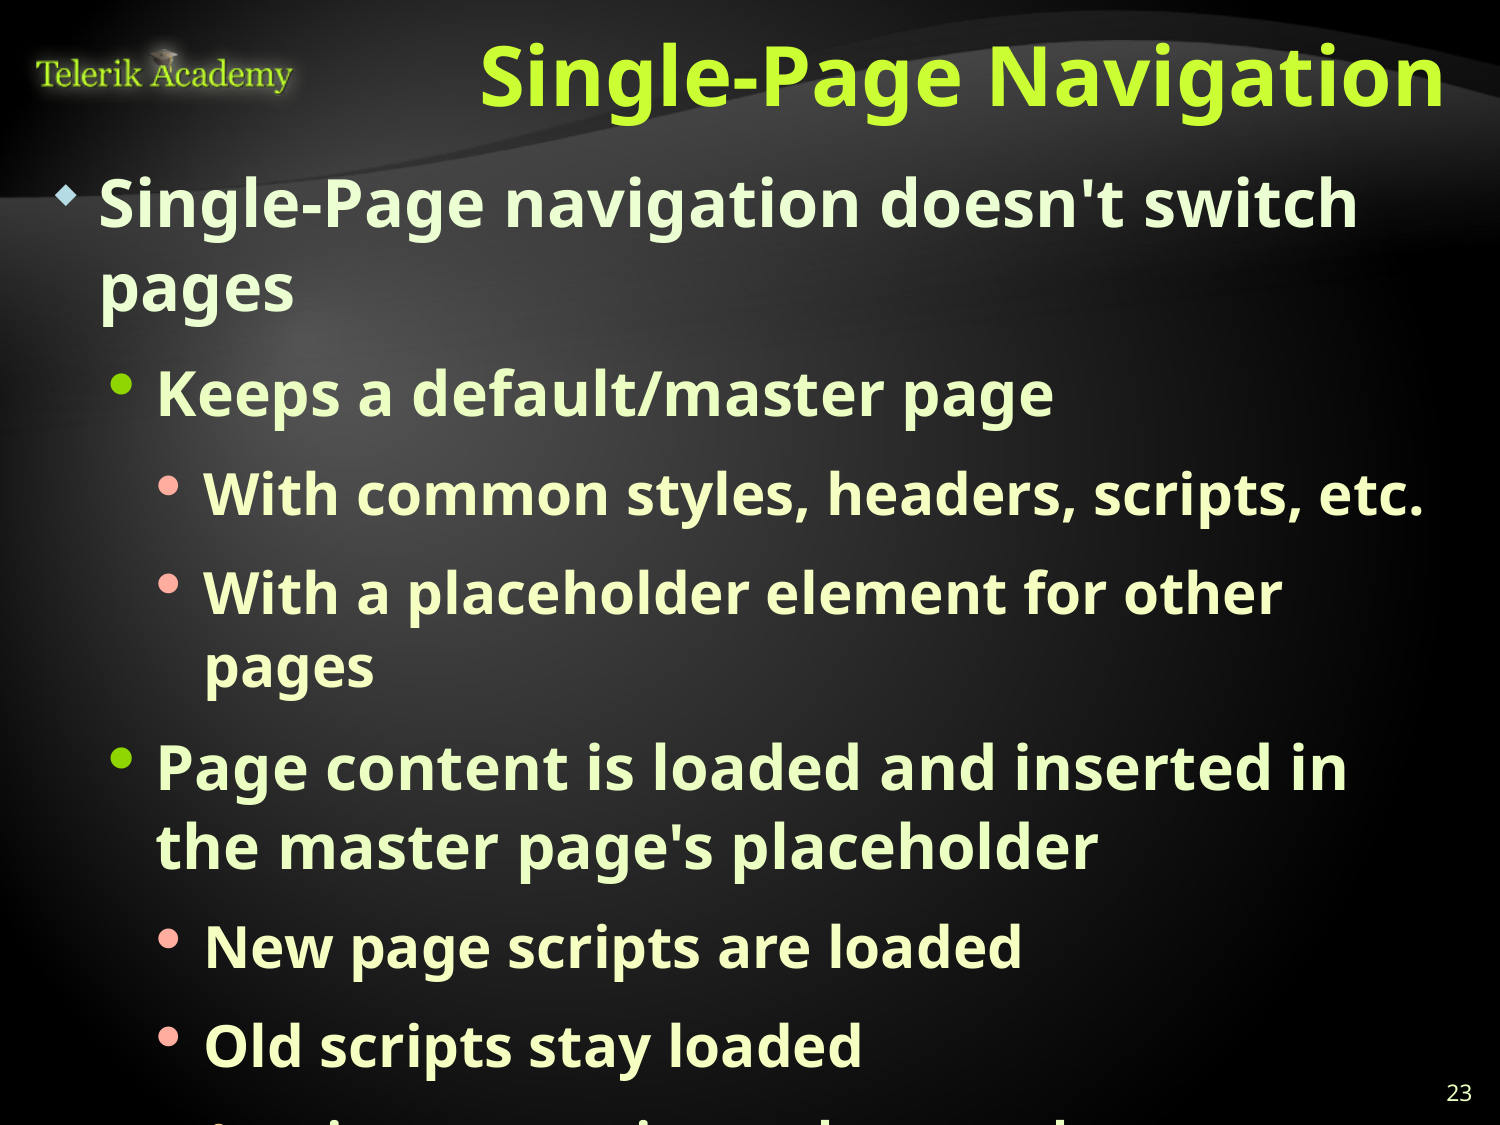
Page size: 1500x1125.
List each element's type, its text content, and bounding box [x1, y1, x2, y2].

title Single-Page Navigation [300, 12, 1463, 149]
list Single-Page navigation doesn't switch pages Keeps a default/master page With common styles, headers, scripts, etc. With a placeholder element for other pages Page content is loaded and inserted in the master page's placeholder New page scripts are loaded Old scripts stay loaded script context is not destroyed Common scripts referenced in the master page [37, 149, 1463, 1100]
slide_number 23 [1412, 1074, 1488, 1113]
picture [0, 0, 1500, 1125]
